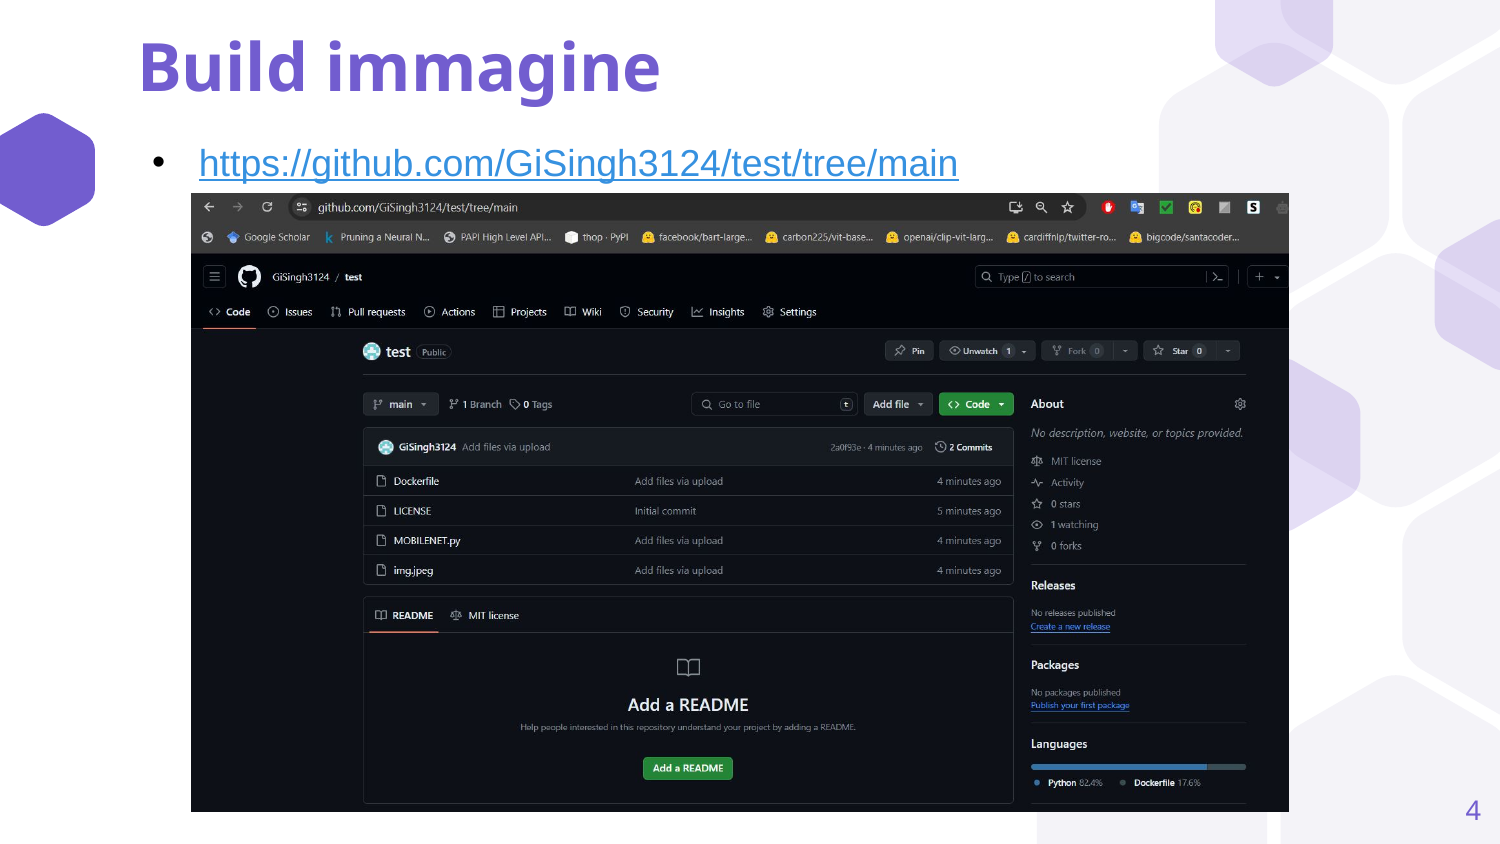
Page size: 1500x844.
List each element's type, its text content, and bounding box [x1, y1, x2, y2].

text_box https://github.com/GiSingh3124/test/tree/main [137, 131, 1019, 192]
text_box Build immagine [137, 37, 1124, 103]
picture [190, 192, 1290, 812]
slide_number 4 [1391, 779, 1482, 844]
